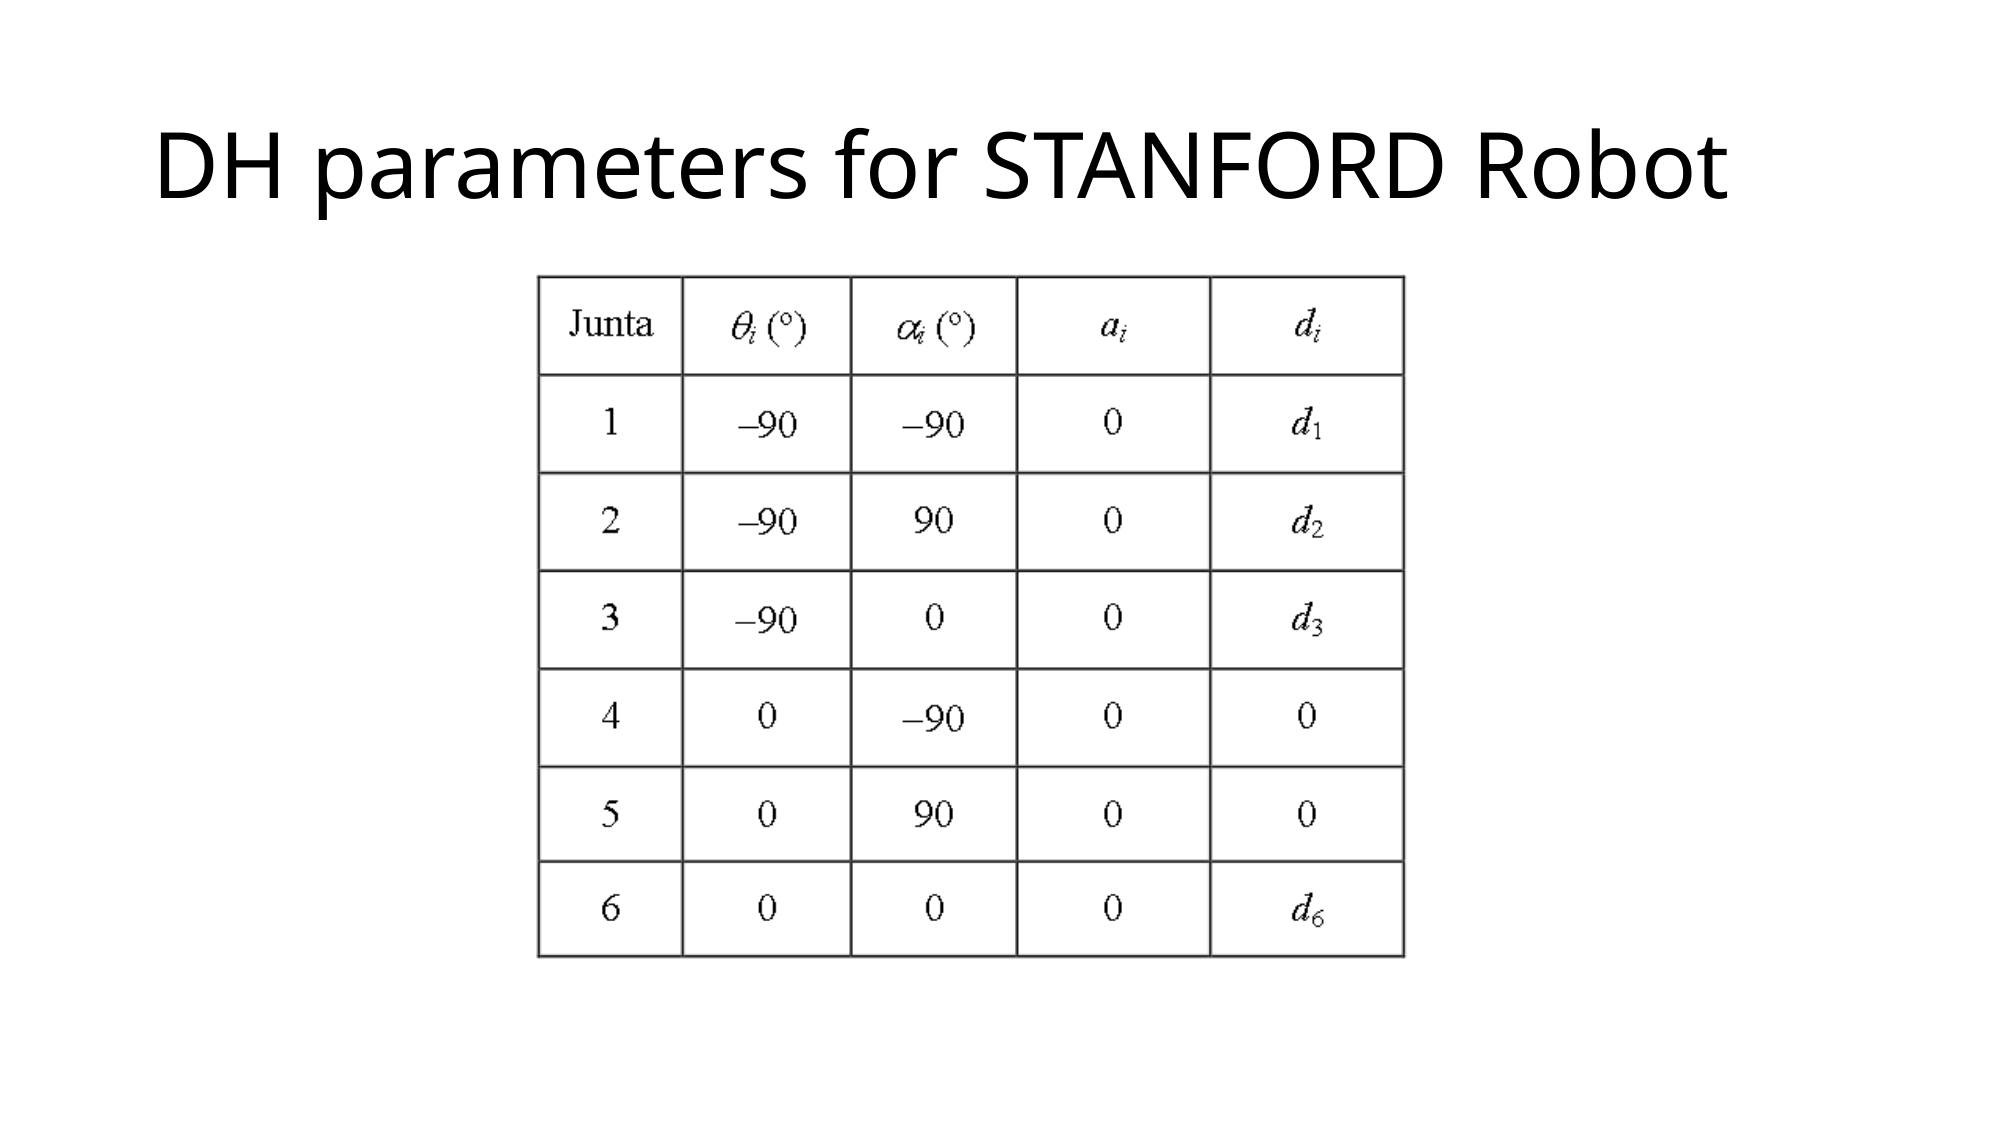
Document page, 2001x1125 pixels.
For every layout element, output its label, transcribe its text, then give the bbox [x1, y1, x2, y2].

picture [515, 255, 1452, 982]
title DH parameters for STANFORD Robot [137, 59, 1863, 278]
